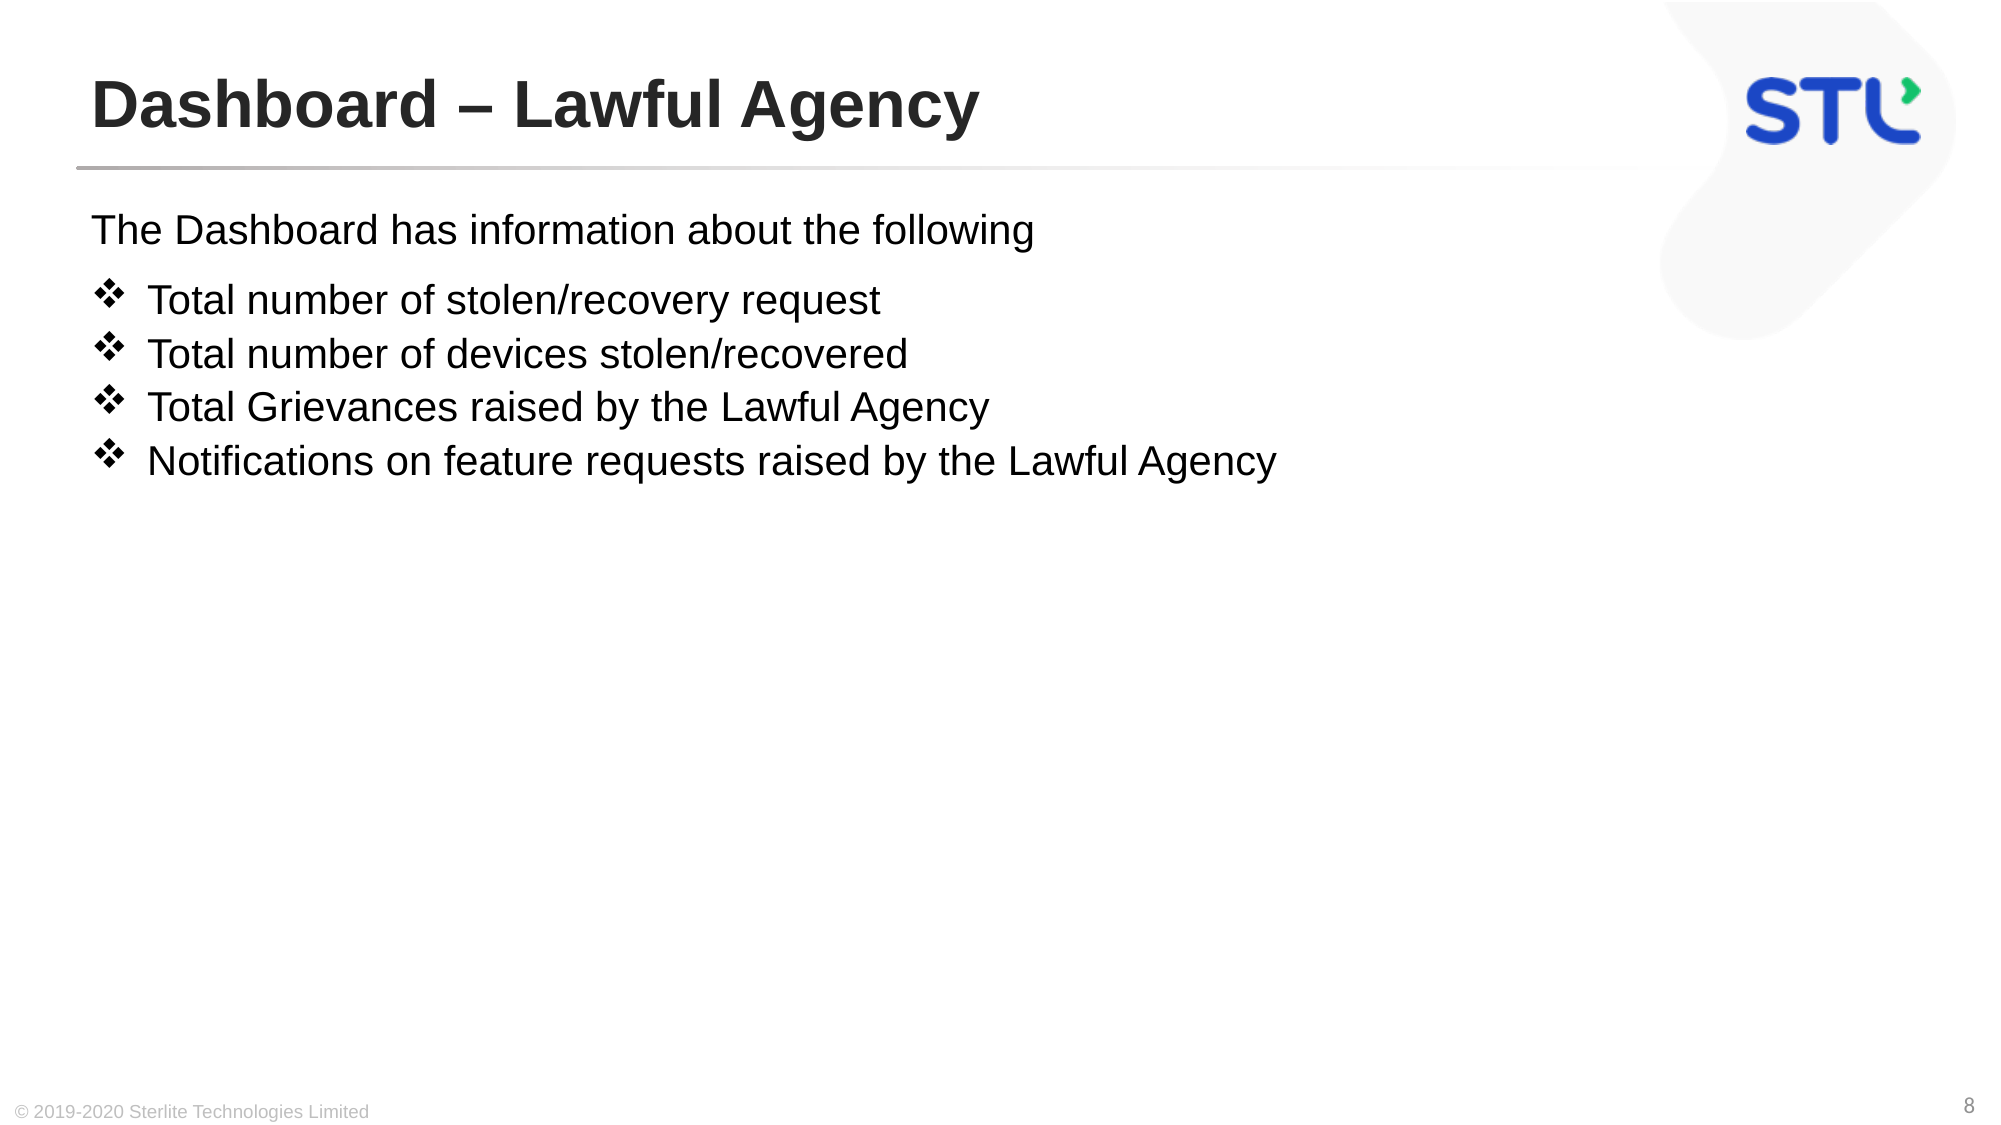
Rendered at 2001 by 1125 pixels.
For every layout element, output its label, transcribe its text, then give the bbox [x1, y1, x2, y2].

text_box The Dashboard has information about the following Total number of stolen/recovery request Total number of devices stolen/recovered Total Grievances raised by the Lawful Agency Notifications on feature requests raised by the Lawful Agency [76, 192, 1540, 491]
slide_number 8 [1955, 1083, 1997, 1122]
footer © 2019-2020 Sterlite Technologies Limited [0, 1083, 455, 1125]
picture [1746, 77, 1921, 145]
title Dashboard – Lawful Agency [76, 35, 1564, 167]
